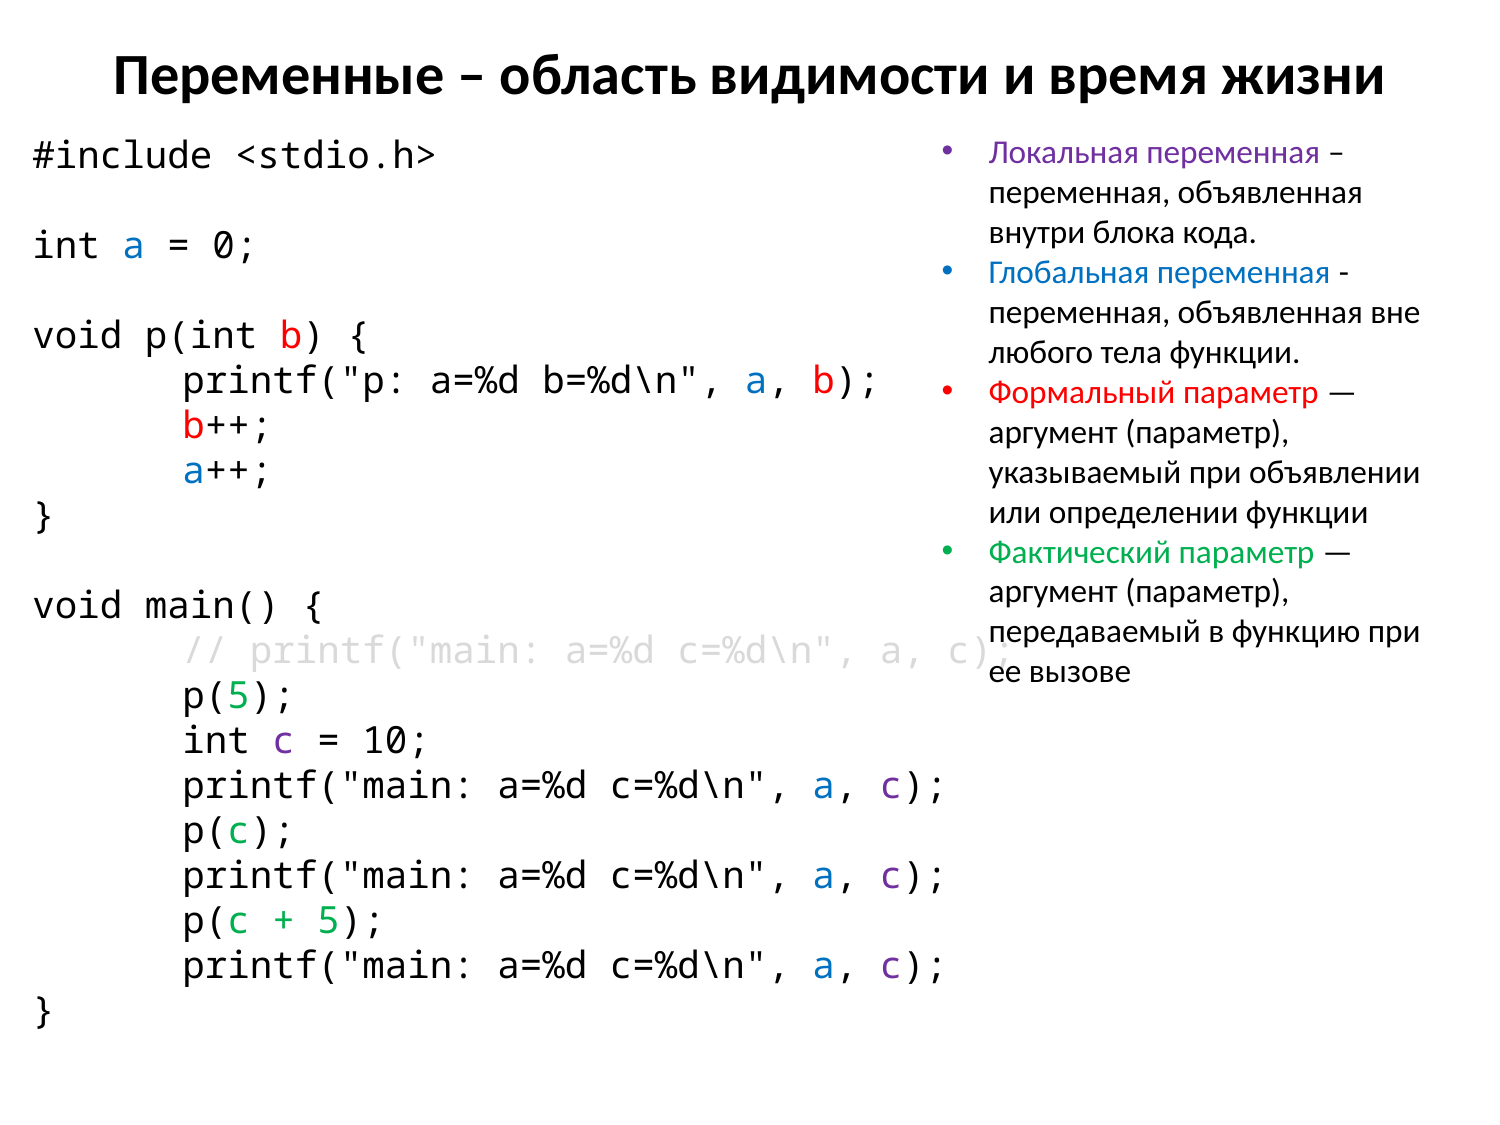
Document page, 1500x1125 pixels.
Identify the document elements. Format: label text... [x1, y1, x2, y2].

text_box #include <stdio.h> int a = 0; void p(int b) { printf("p: a=%d b=%d\n", a, b); b++; a++; } void main() { // printf("main: a=%d c=%d\n", a, c); p(5); int c = 10; printf("main: a=%d c=%d\n", a, c); p(c); printf("main: a=%d c=%d\n", a, c); p(c + 5); printf("main: a=%d c=%d\n", a, c); } [17, 123, 1483, 1076]
text_box Локальная переменная – переменная, объявленная внутри блока кода. Глобальная переменная - переменная, объявленная вне любого тела функции. Формальный параметр — аргумент (параметр), указываемый при объявлении или определении функции Фактический параметр — аргумент (параметр), передаваемый в функцию при ее вызове [926, 123, 1440, 817]
title Переменные – область видимости и время жизни [0, 19, 1500, 124]
